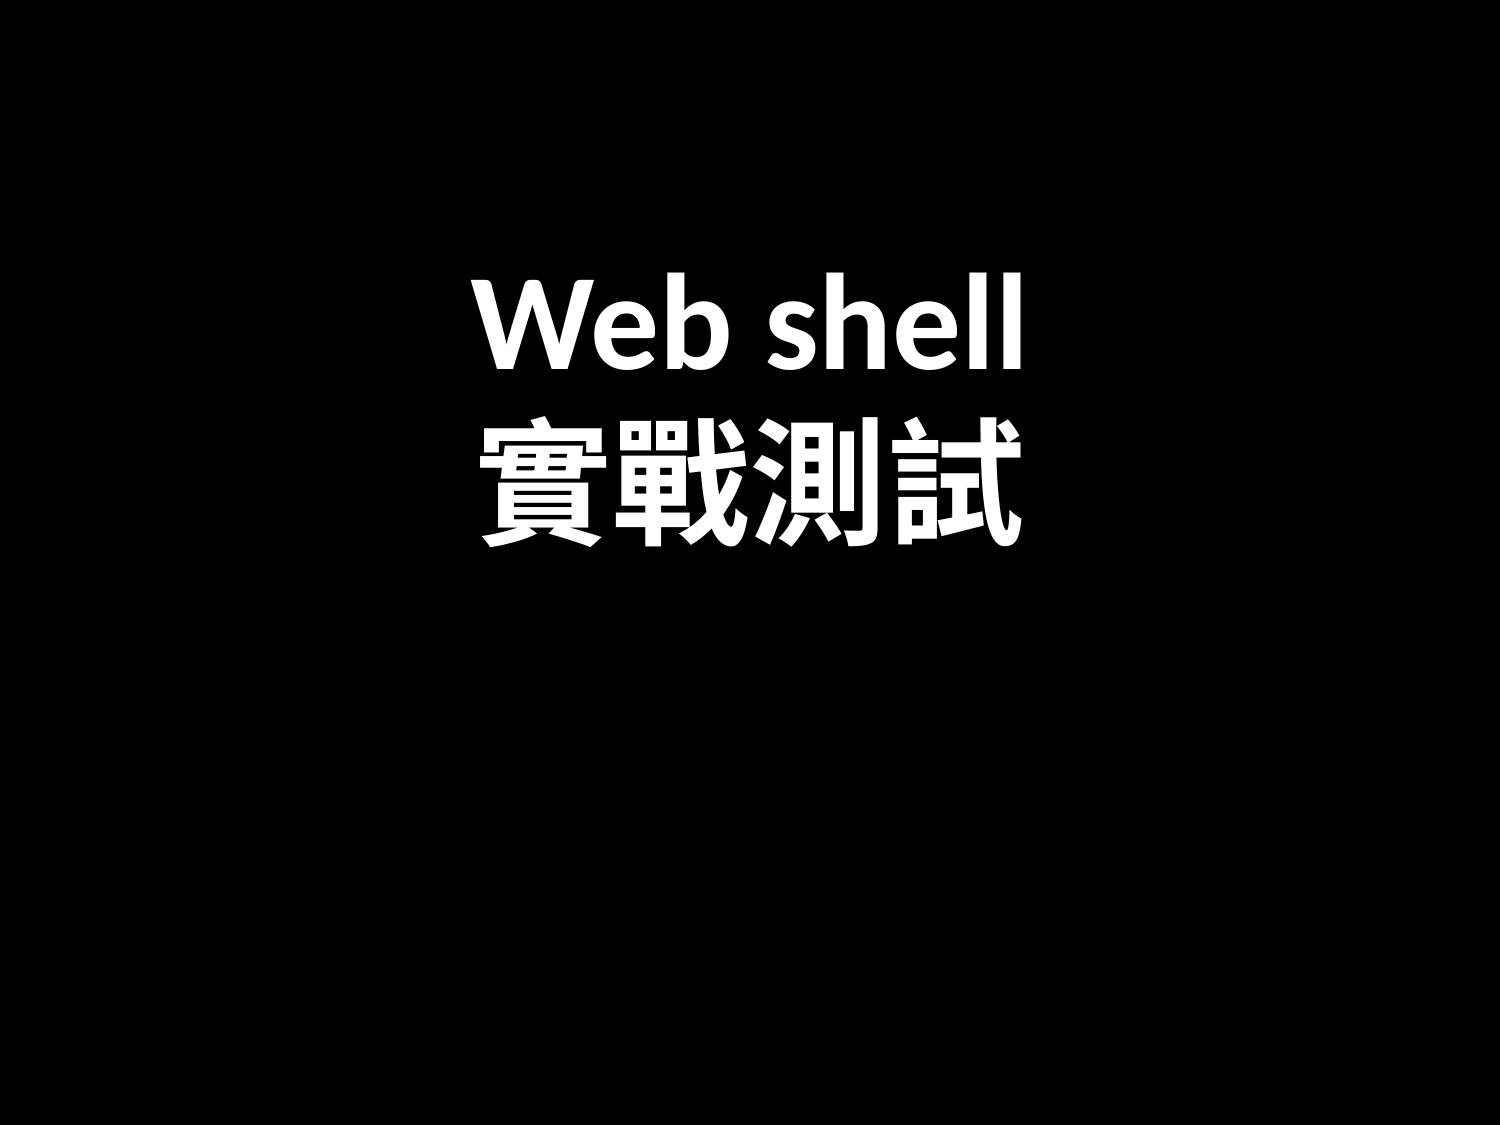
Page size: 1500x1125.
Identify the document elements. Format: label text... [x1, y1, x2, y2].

text_box Web shell 實戰測試 [0, 0, 1500, 1125]
